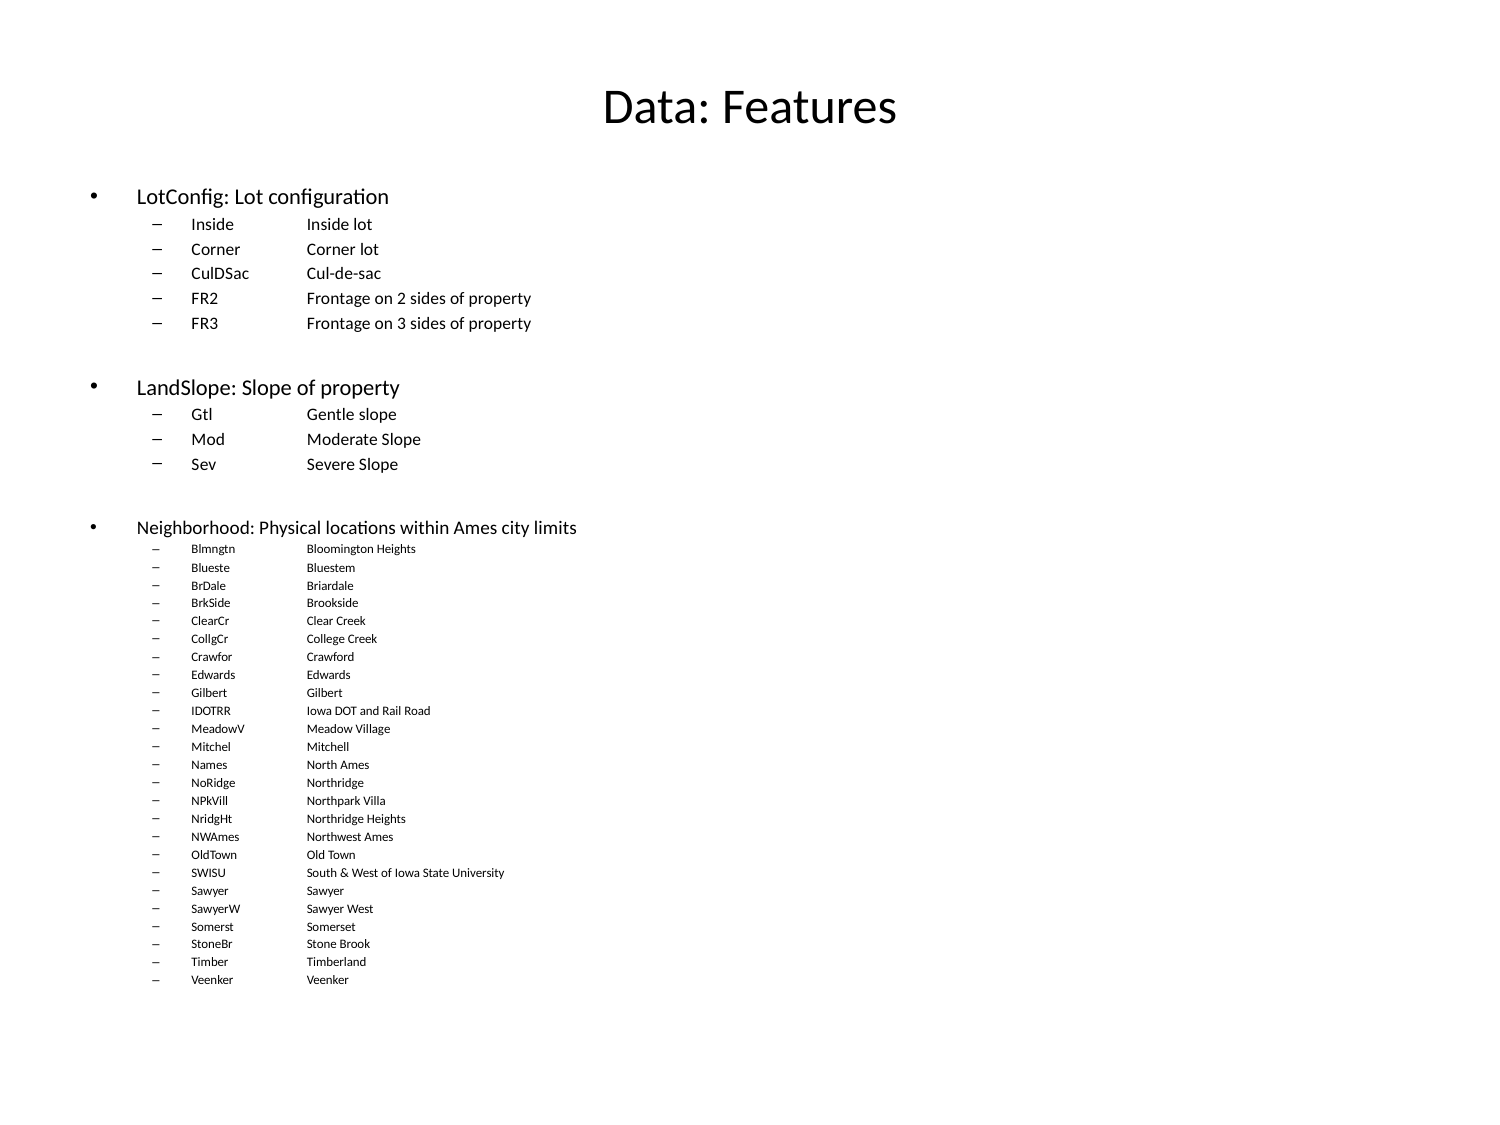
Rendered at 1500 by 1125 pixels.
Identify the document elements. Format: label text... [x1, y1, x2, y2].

title Data: Features [75, 45, 1425, 163]
list LotConfig: Lot configuration Inside Inside lot Corner Corner lot CulDSac Cul-de-sac FR2 Frontage on 2 sides of property FR3 Frontage on 3 sides of property LandSlope: Slope of property Gtl Gentle slope Mod Moderate Slope Sev Severe Slope Neighborhood: Physical locations within Ames city limits Blmngtn Bloomington Heights Blueste Bluestem BrDale Briardale BrkSide Brookside ClearCr Clear Creek CollgCr College Creek Crawfor Crawford Edwards Edwards Gilbert Gilbert IDOTRR Iowa DOT and Rail Road MeadowV Meadow Village Mitchel Mitchell Names North Ames NoRidge Northridge NPkVill Northpark Villa NridgHt Northridge Heights NWAmes Northwest Ames OldTown Old Town SWISU South & West of Iowa State University Sawyer Sawyer SawyerW Sawyer West Somerst Somerset StoneBr Stone Brook Timber Timberland Veenker Veenker [75, 174, 1425, 1005]
